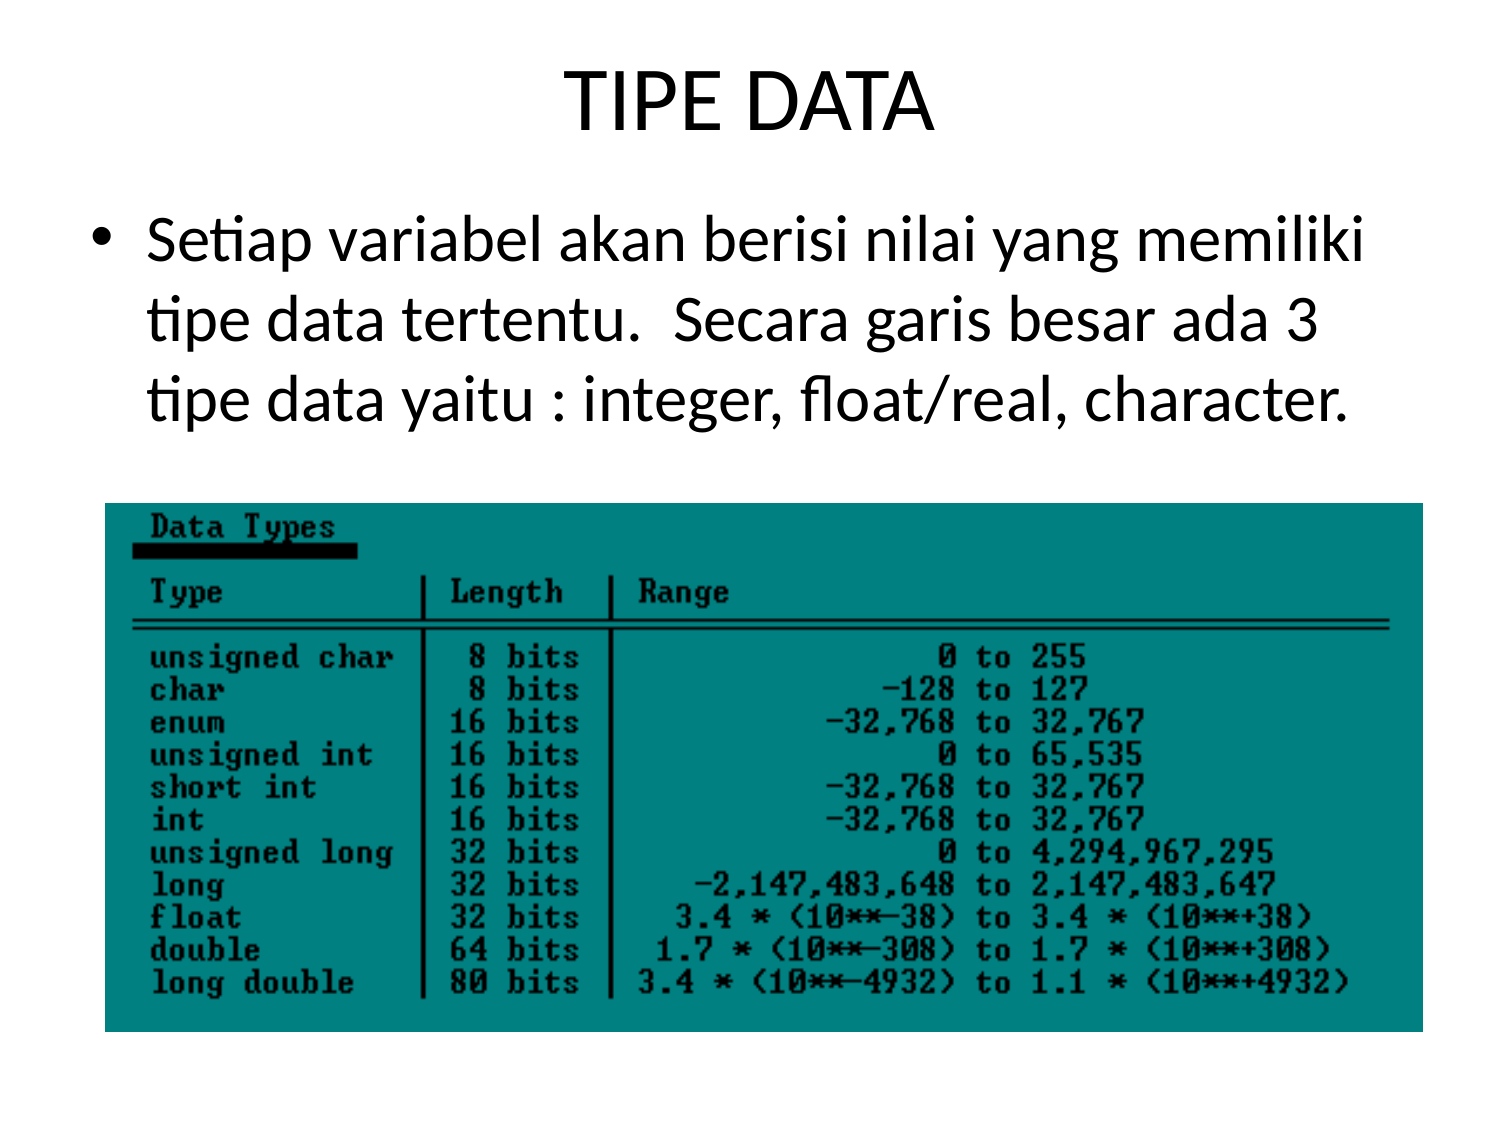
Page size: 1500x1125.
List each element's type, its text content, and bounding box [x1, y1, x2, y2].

title TIPE DATA [75, 0, 1425, 187]
list Setiap variabel akan berisi nilai yang memiliki tipe data tertentu. Secara garis besar ada 3 tipe data yaitu : integer, float/real, character. [75, 187, 1442, 930]
picture [105, 503, 1423, 1032]
